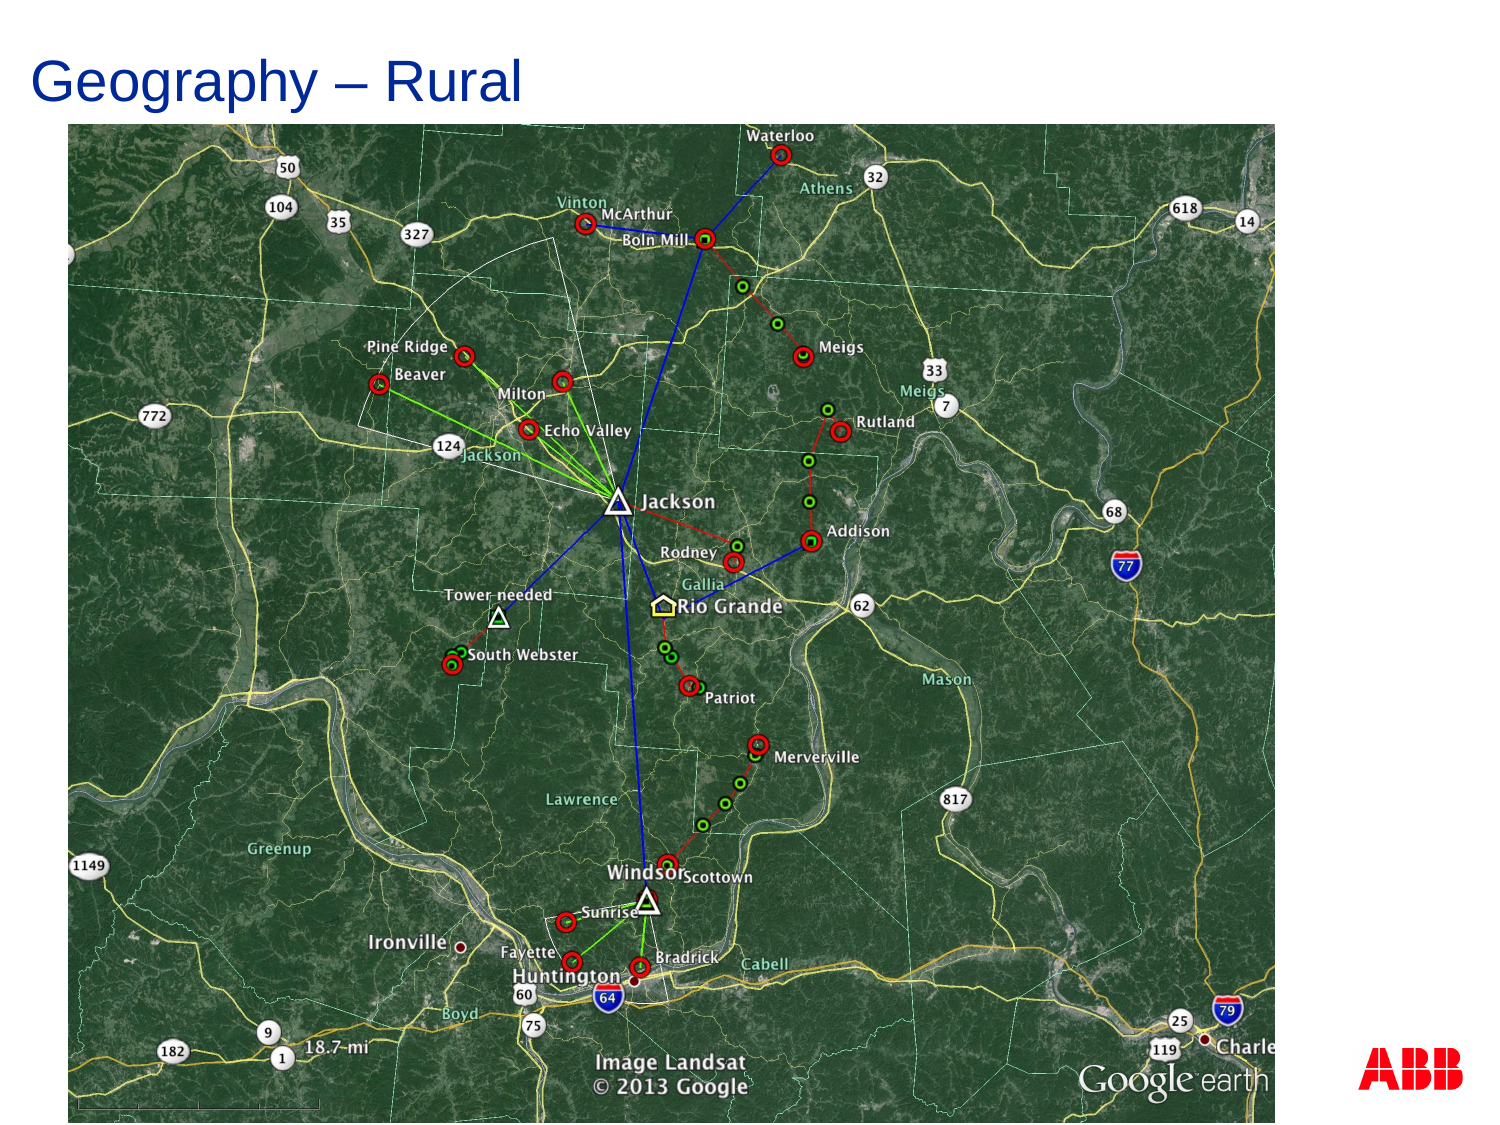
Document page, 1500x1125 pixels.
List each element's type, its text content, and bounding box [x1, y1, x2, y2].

picture [1352, 1048, 1463, 1090]
picture [68, 124, 1275, 1123]
title Geography – Rural [0, 0, 1500, 191]
